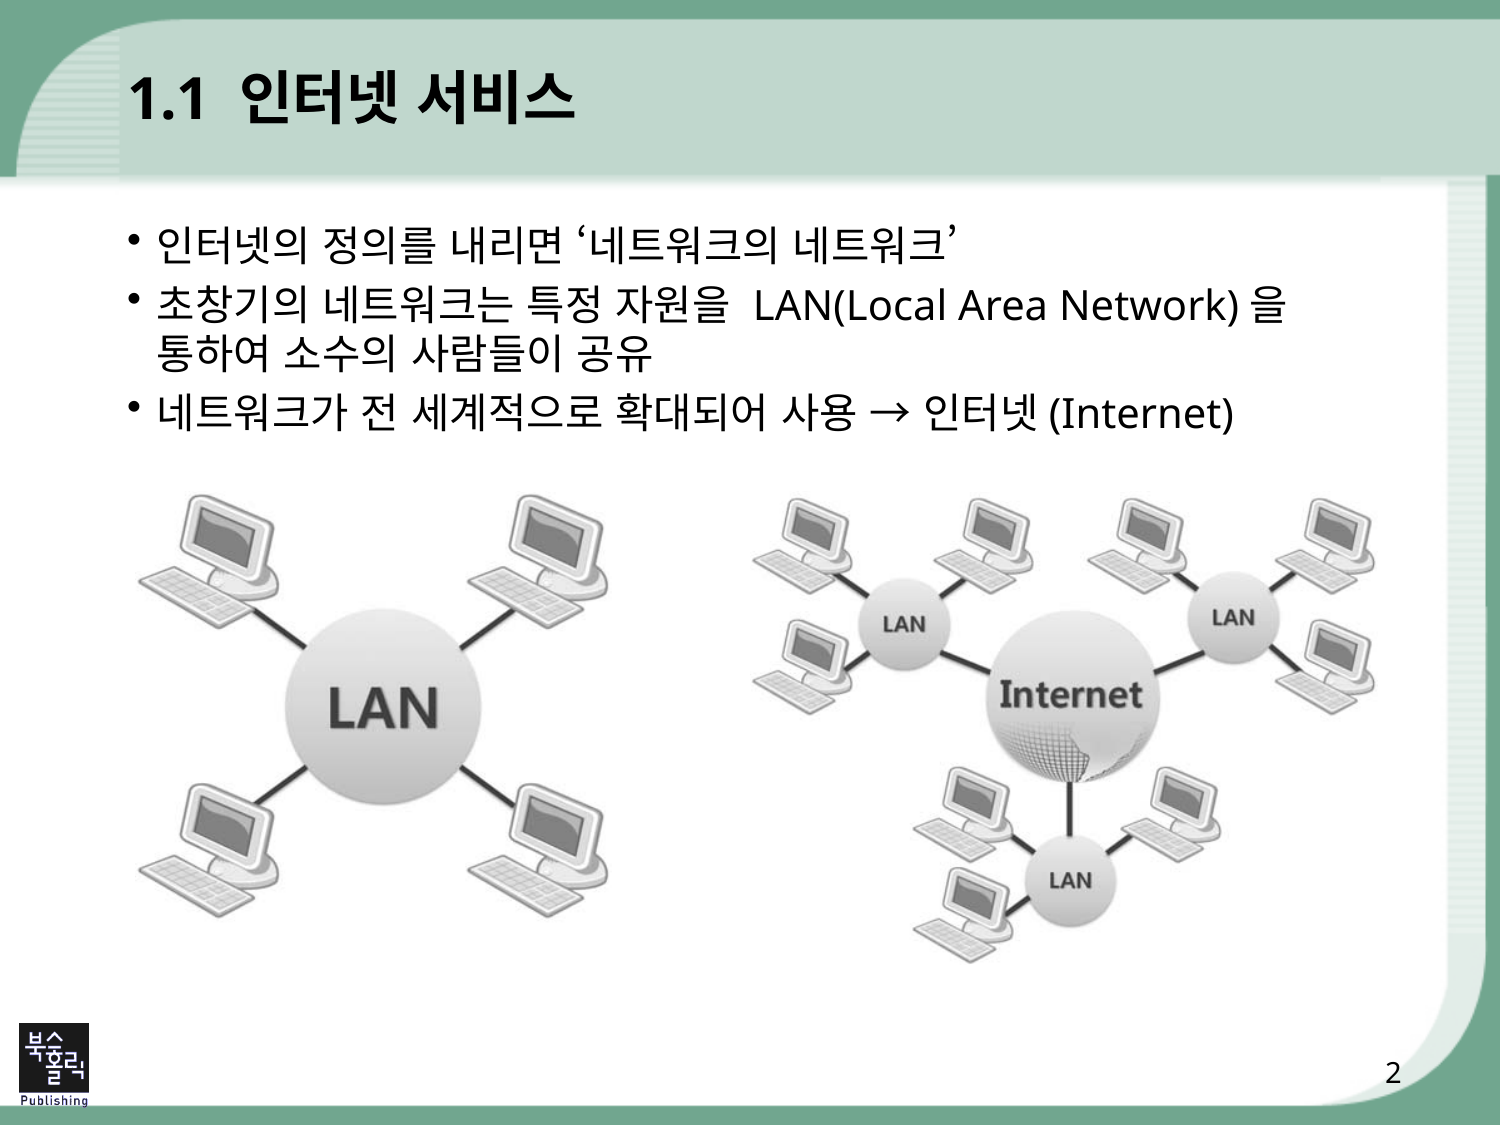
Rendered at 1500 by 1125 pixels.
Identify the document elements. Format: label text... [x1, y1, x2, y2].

picture [135, 491, 613, 925]
slide_number 2 [1104, 1046, 1418, 1101]
picture [749, 491, 1378, 965]
list 인터넷의 정의를 내리면 ‘네트워크의 네트워크’ 초창기의 네트워크는 특정 자원을 LAN(Local Area Network)을 통하여 소수의 사람들이 공유 네트워크가 전 세계적으로 확대되어 사용 → 인터넷(Internet) [111, 212, 1422, 1012]
title 1.1 인터넷 서비스 [111, 18, 1500, 173]
